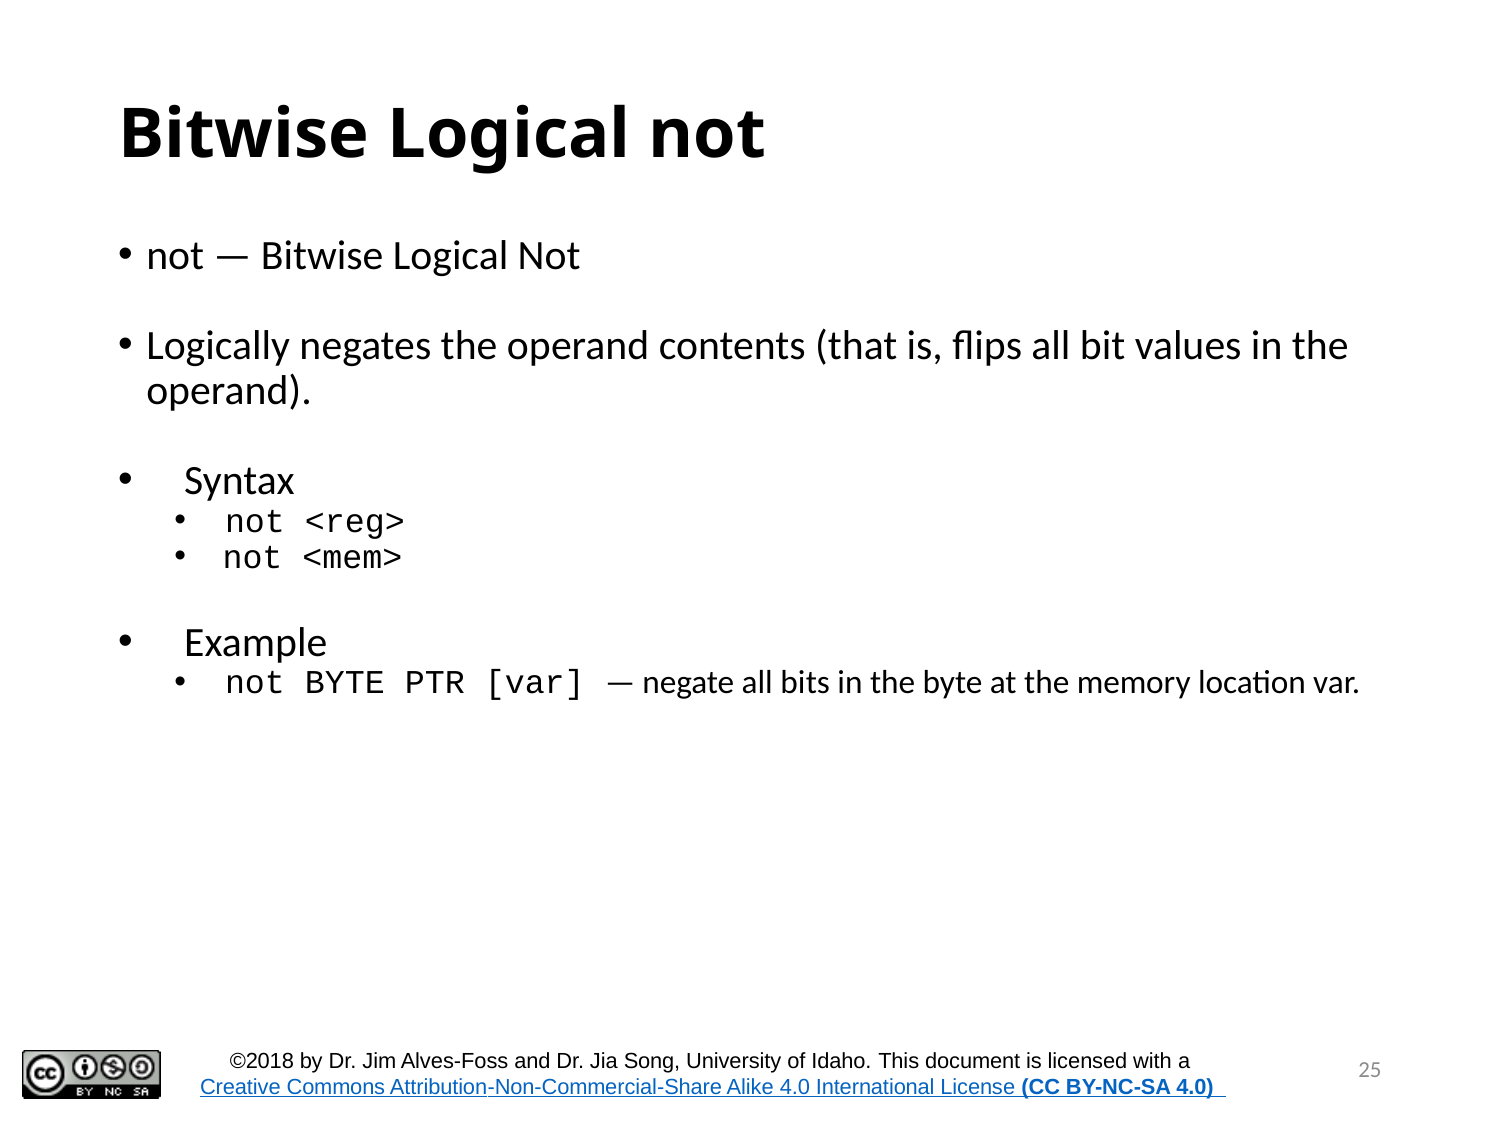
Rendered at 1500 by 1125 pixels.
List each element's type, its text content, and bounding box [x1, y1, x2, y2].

slide_number 25 [1315, 1038, 1397, 1099]
list not — Bitwise Logical Not Logically negates the operand contents (that is, flips all bit values in the operand). Syntax not <reg> not <mem> Example not BYTE PTR [var] — negate all bits in the byte at the memory location var. [102, 225, 1398, 1014]
picture [22, 1050, 161, 1099]
title Bitwise Logical not [102, 59, 1398, 211]
